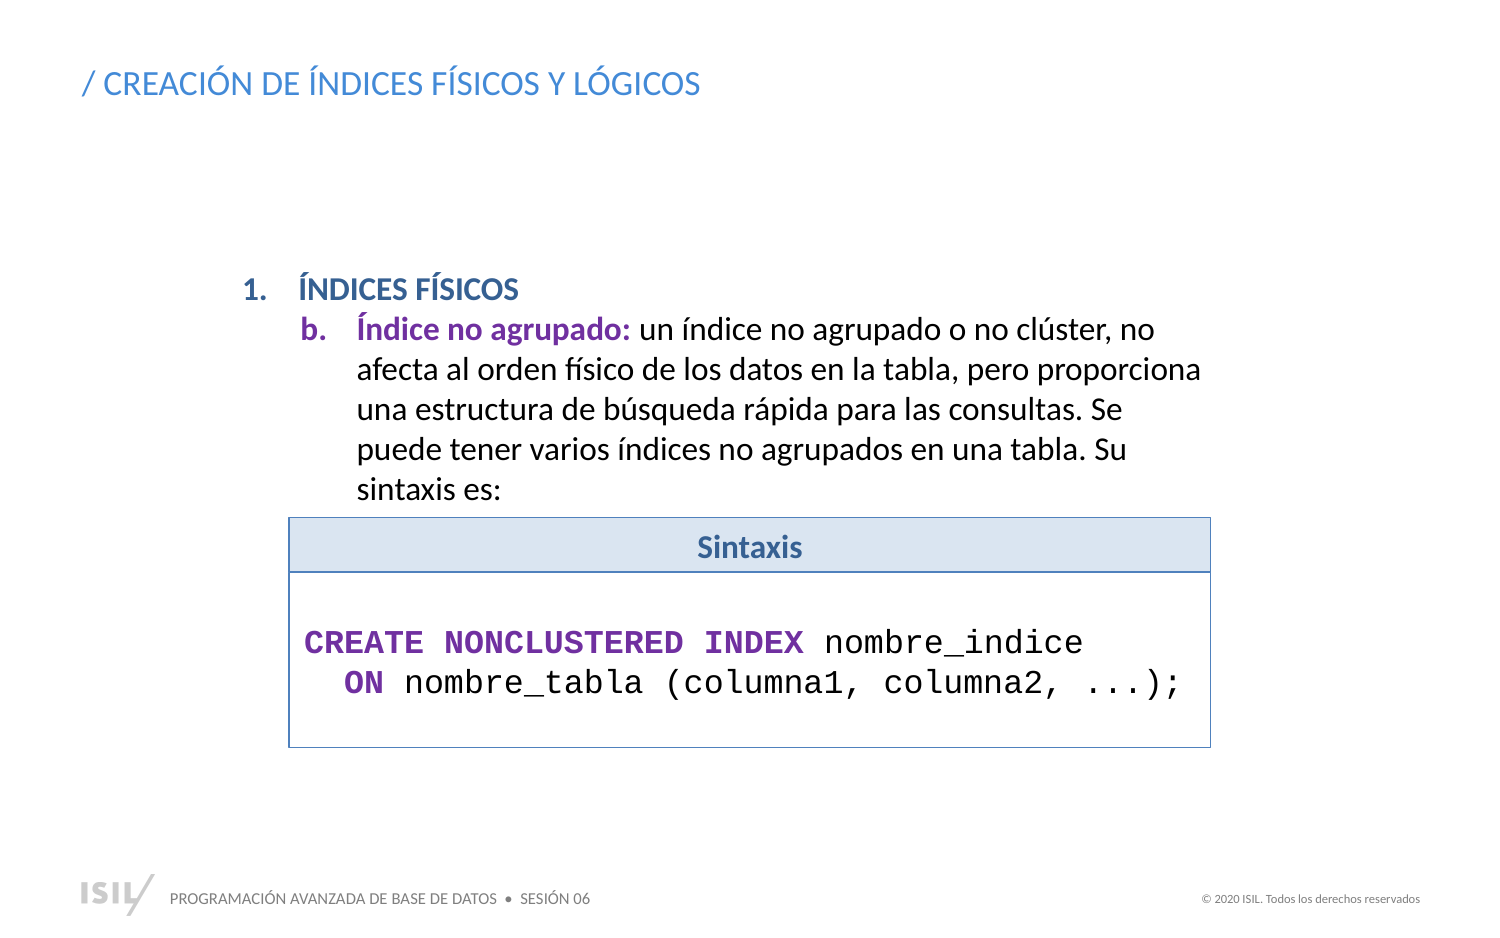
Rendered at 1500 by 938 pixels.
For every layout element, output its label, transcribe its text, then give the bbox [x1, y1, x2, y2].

text_box / CREACIÓN DE ÍNDICES FÍSICOS Y LÓGICOS [66, 52, 1249, 111]
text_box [288, 517, 1211, 750]
text_box ÍNDICES FÍSICOS Índice no agrupado: un índice no agrupado o no clúster, no afecta al orden físico de los datos en la tabla, pero proporciona una estructura de búsqueda rápida para las consultas. Se puede tener varios índices no agrupados en una tabla. Su sintaxis es: [227, 259, 1227, 515]
